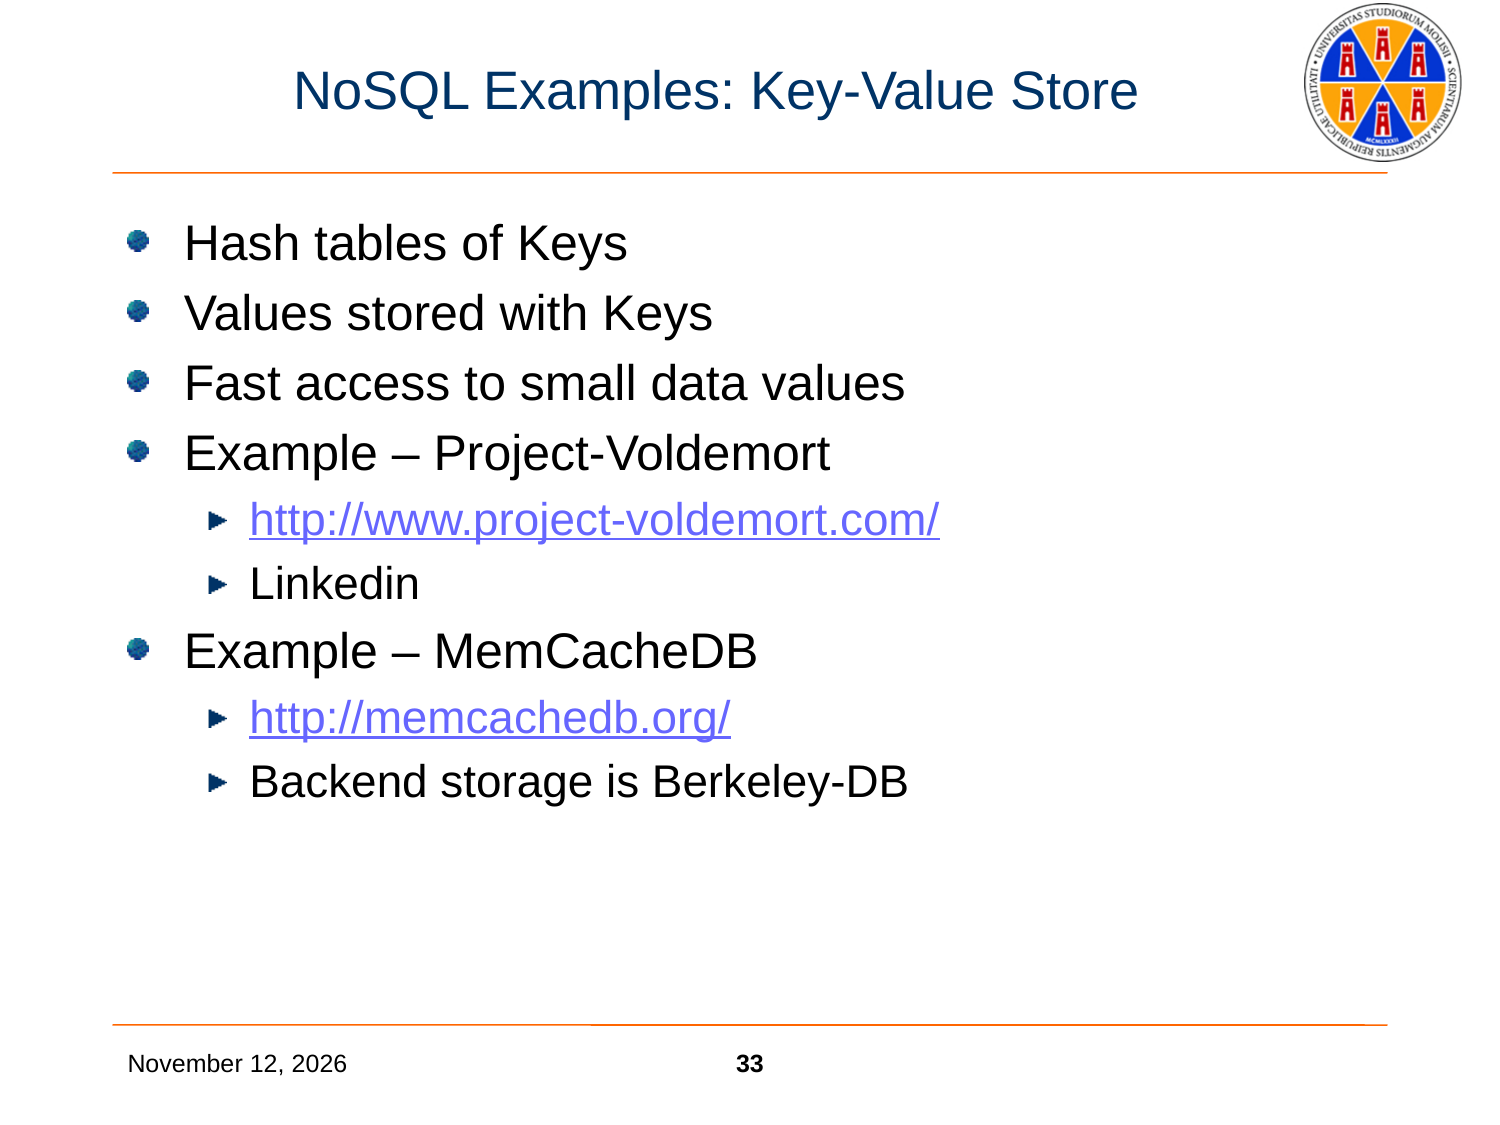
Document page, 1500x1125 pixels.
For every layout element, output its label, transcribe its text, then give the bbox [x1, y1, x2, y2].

picture [127, 638, 149, 660]
picture [202, 767, 227, 792]
list Hash tables of Keys Values stored with Keys Fast access to small data values Example – Project-Voldemort http://www.project-voldemort.com/ Linkedin Example – MemCacheDB http://memcachedb.org/ Backend storage is Berkeley-DB [112, 203, 1388, 988]
picture [127, 370, 149, 392]
picture [127, 440, 149, 462]
picture [127, 300, 149, 322]
picture [127, 230, 149, 252]
title NoSQL Examples: Key-Value Store [278, 18, 1211, 157]
picture [202, 569, 227, 594]
picture [1269, 0, 1500, 166]
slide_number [112, 1039, 664, 1080]
slide_number 33 [670, 1039, 830, 1078]
picture [202, 505, 227, 530]
picture [202, 703, 227, 728]
